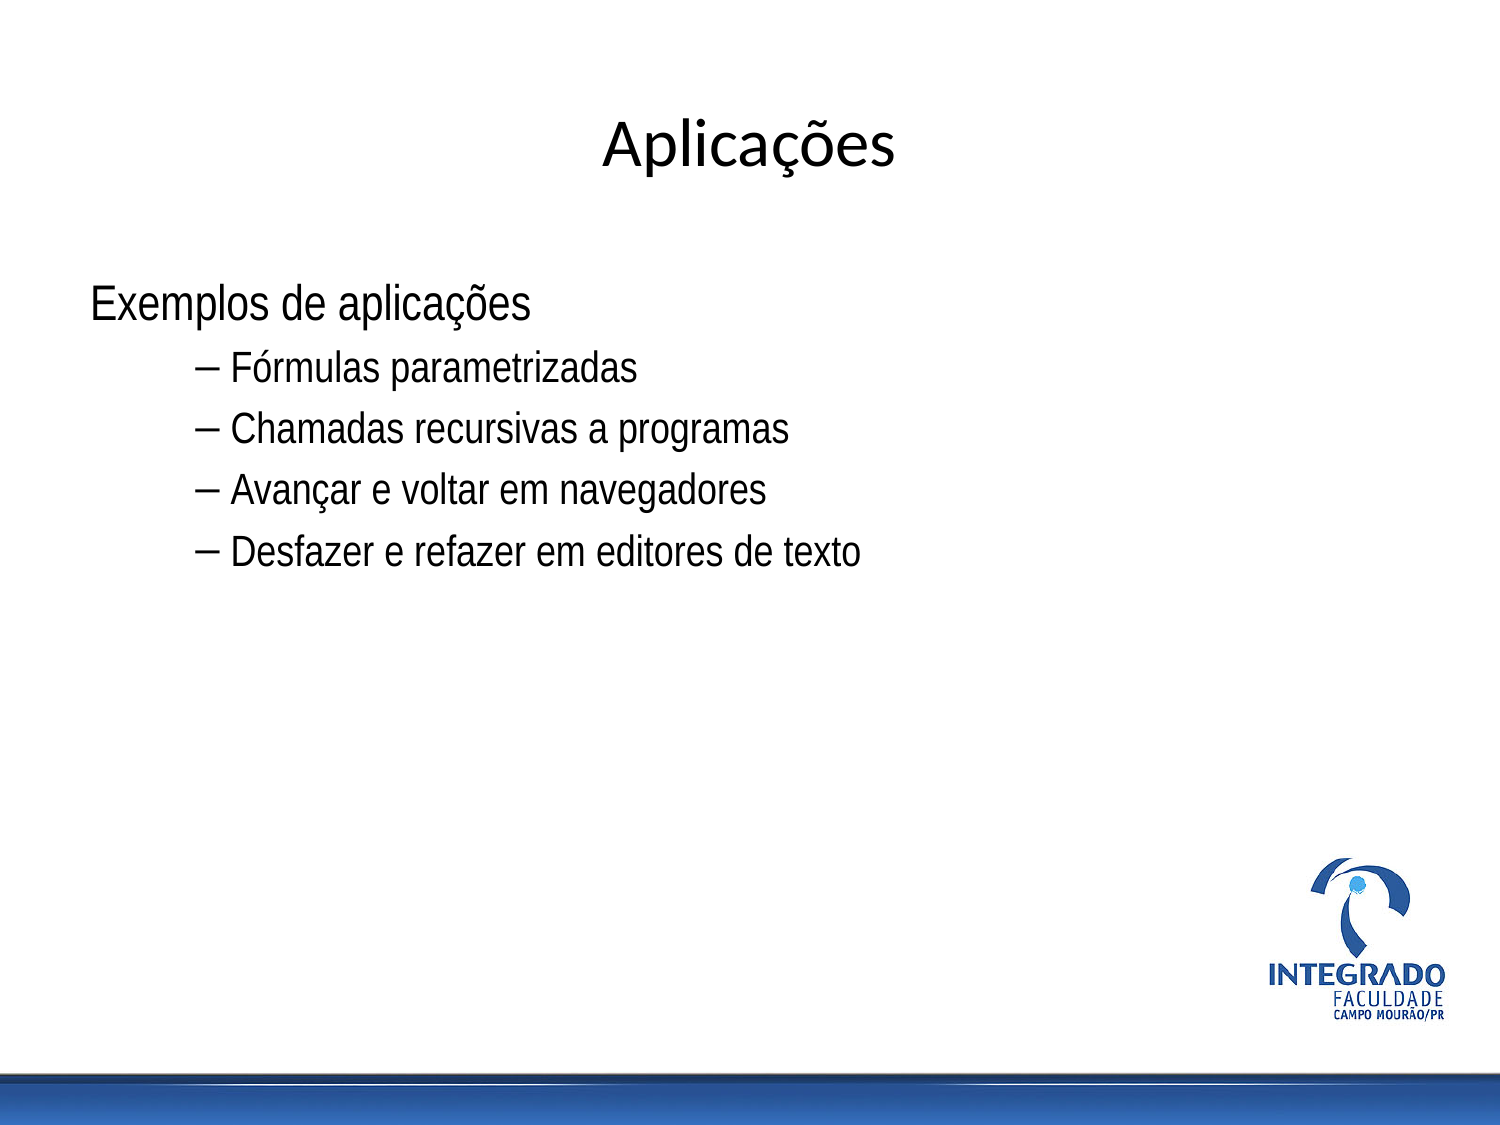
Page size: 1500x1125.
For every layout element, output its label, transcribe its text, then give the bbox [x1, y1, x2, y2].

picture [0, 0, 1500, 1125]
title Aplicações [75, 45, 1425, 233]
list Exemplos de aplicações Fórmulas parametrizadas Chamadas recursivas a programas Avançar e voltar em navegadores Desfazer e refazer em editores de texto [75, 262, 1425, 1005]
